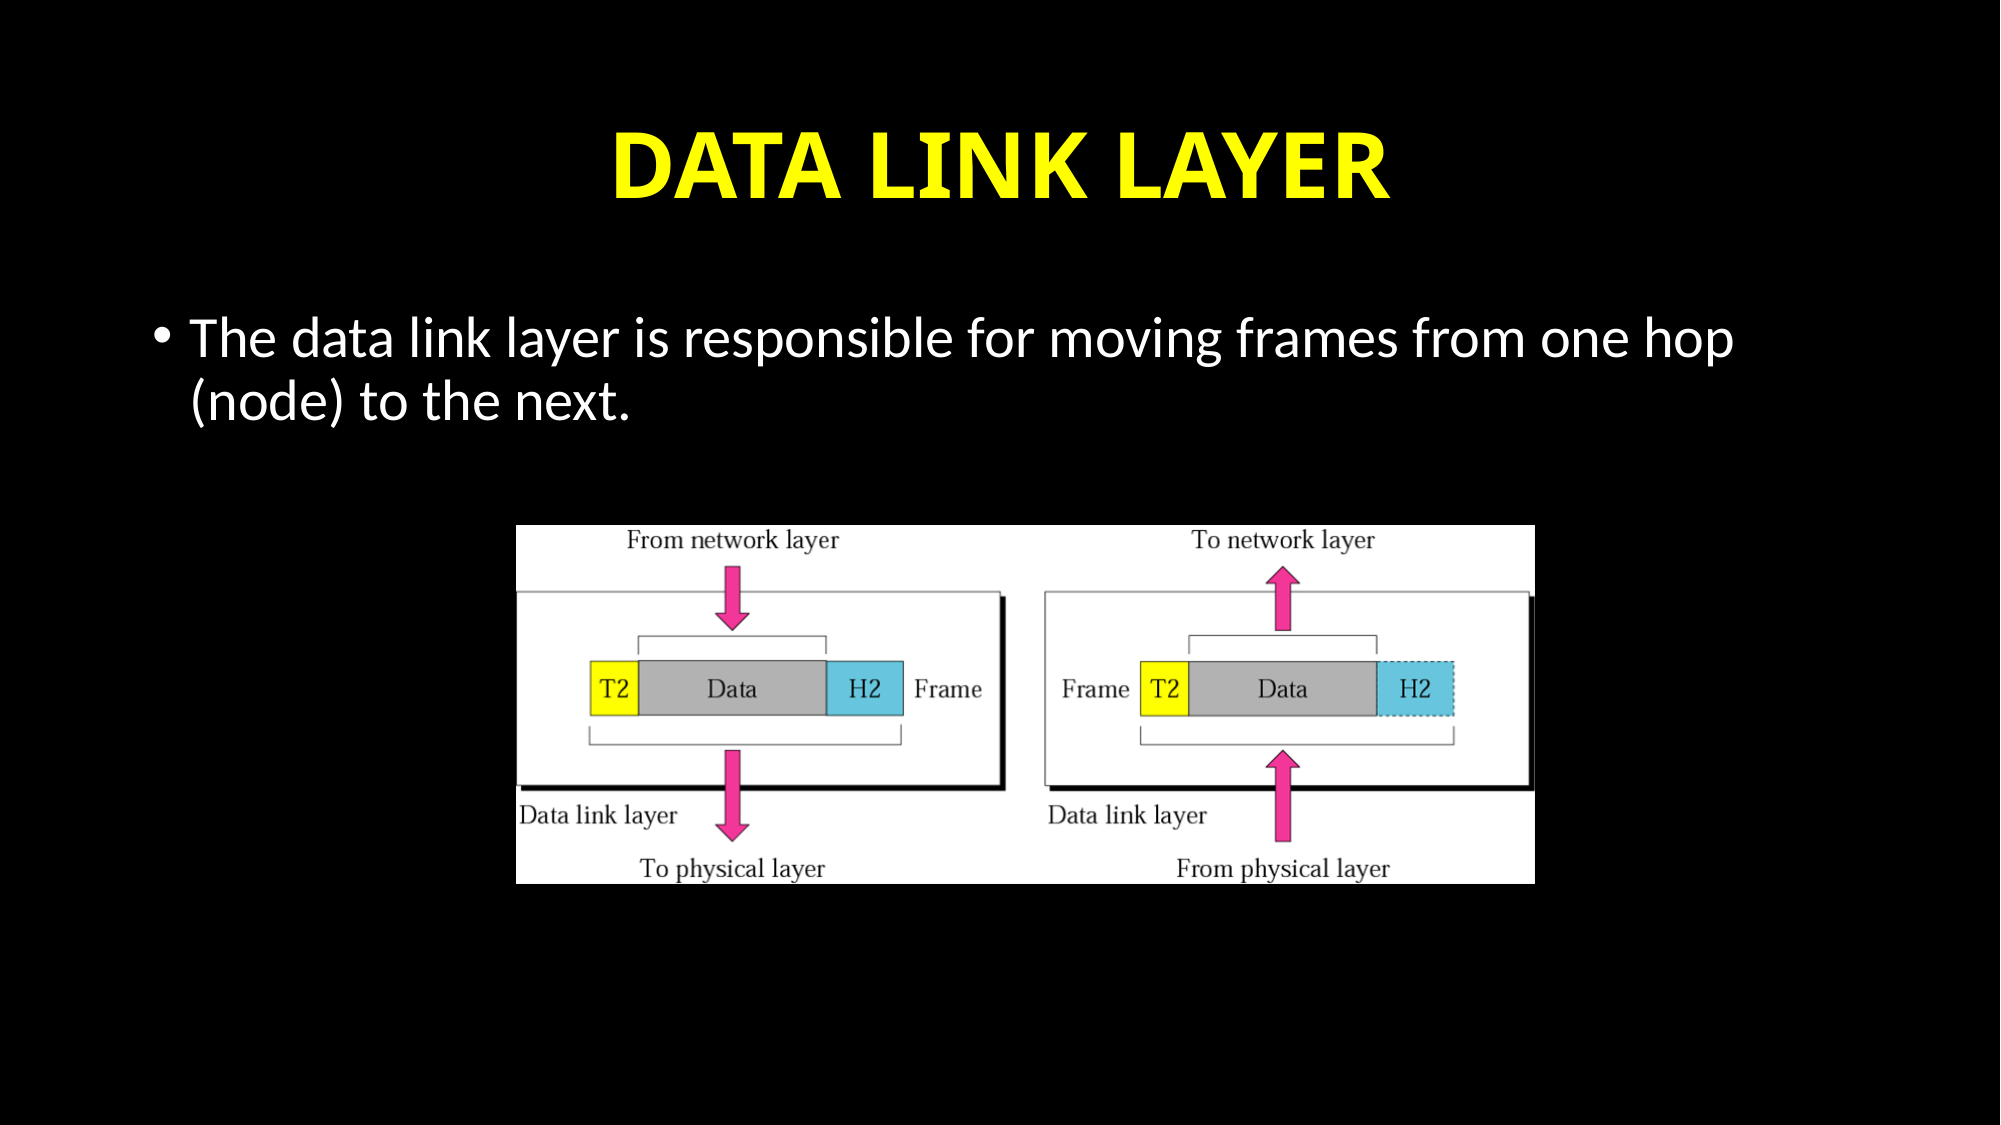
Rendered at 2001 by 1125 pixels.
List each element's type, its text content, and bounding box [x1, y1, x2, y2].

list The data link layer is responsible for moving frames from one hop (node) to the next. [137, 299, 1863, 1014]
title DATA LINK LAYER [137, 59, 1863, 278]
picture [515, 524, 1536, 885]
